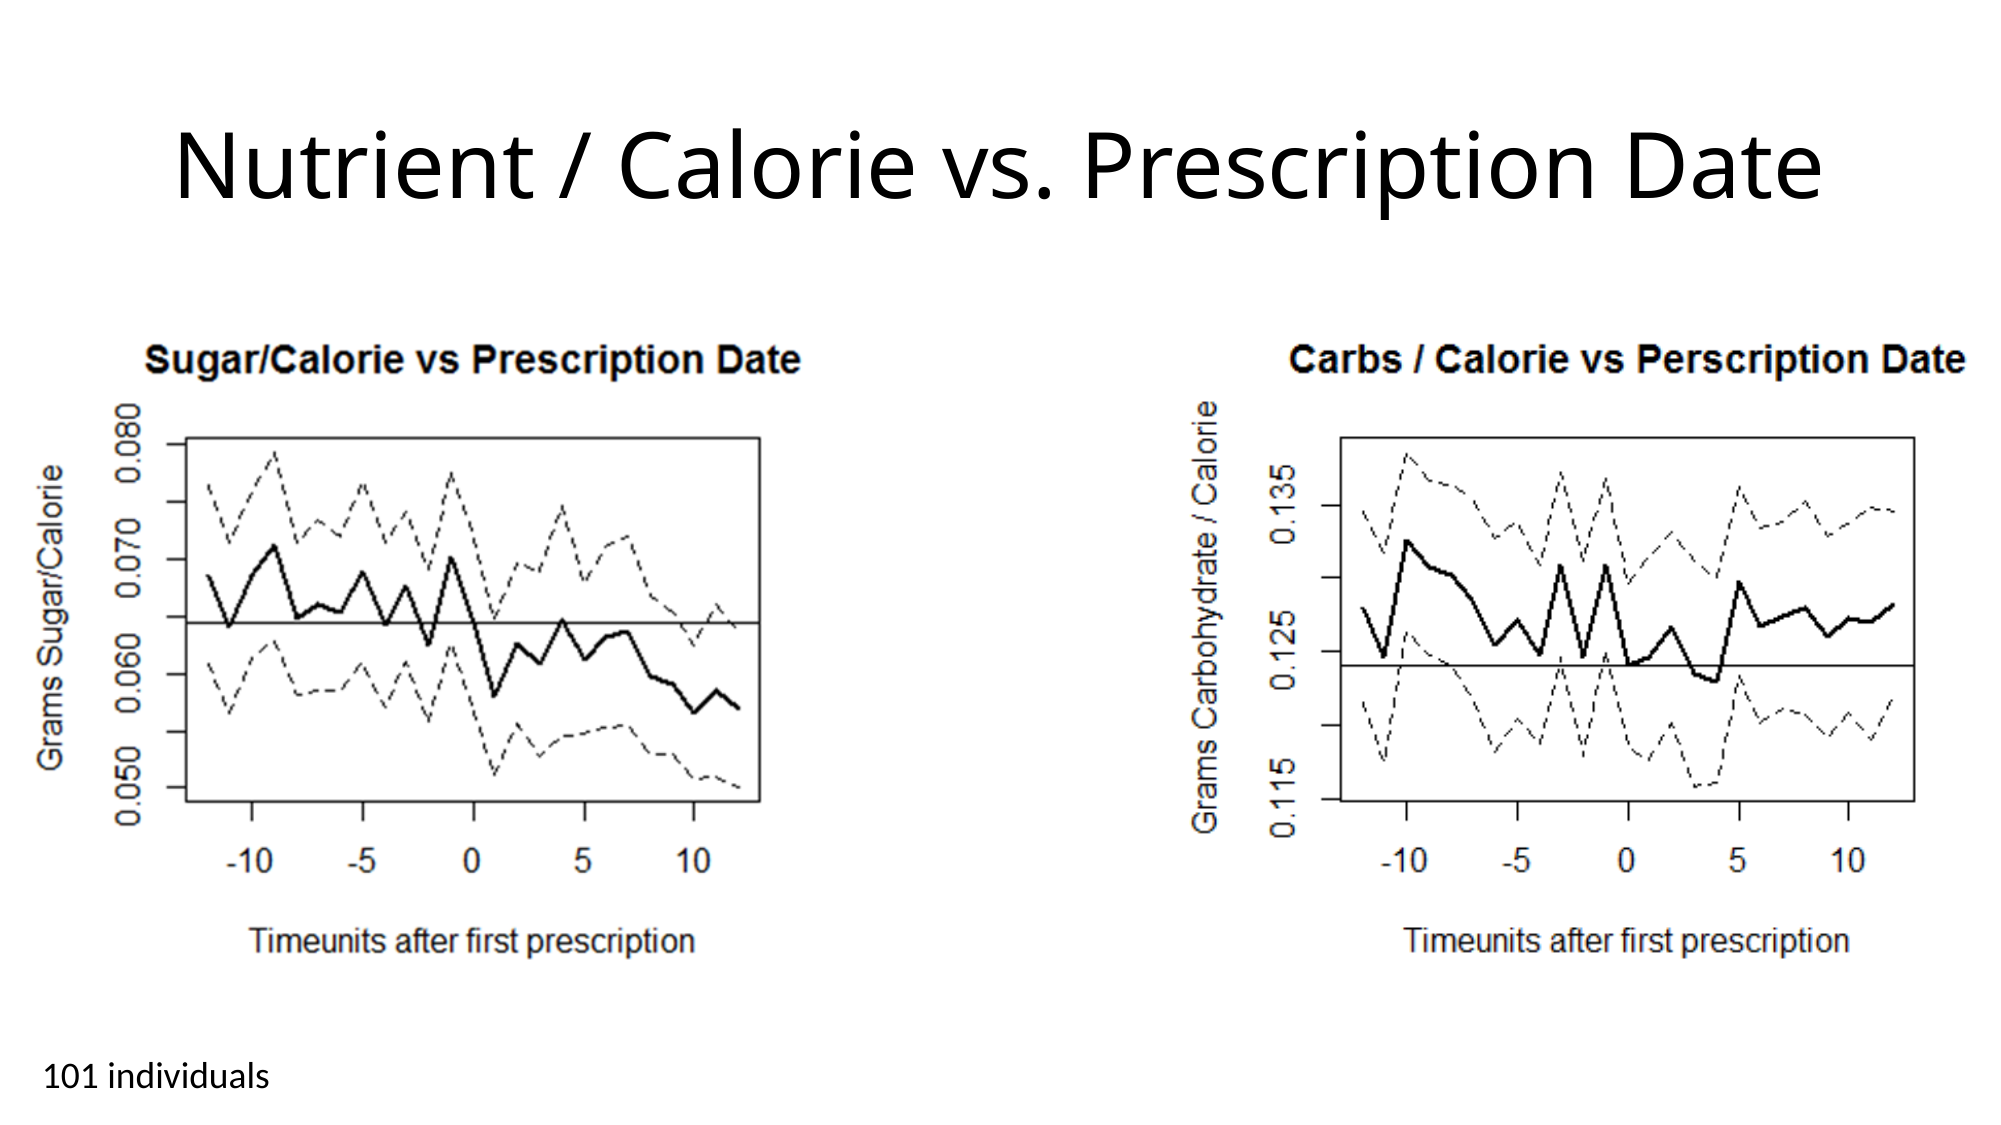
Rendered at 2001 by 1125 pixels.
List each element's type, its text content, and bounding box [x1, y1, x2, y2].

picture [1180, 277, 1998, 1003]
title Nutrient / Calorie vs. Prescription Date [137, 59, 1863, 278]
picture [25, 277, 843, 1002]
text_box 101 individuals [27, 1043, 286, 1104]
